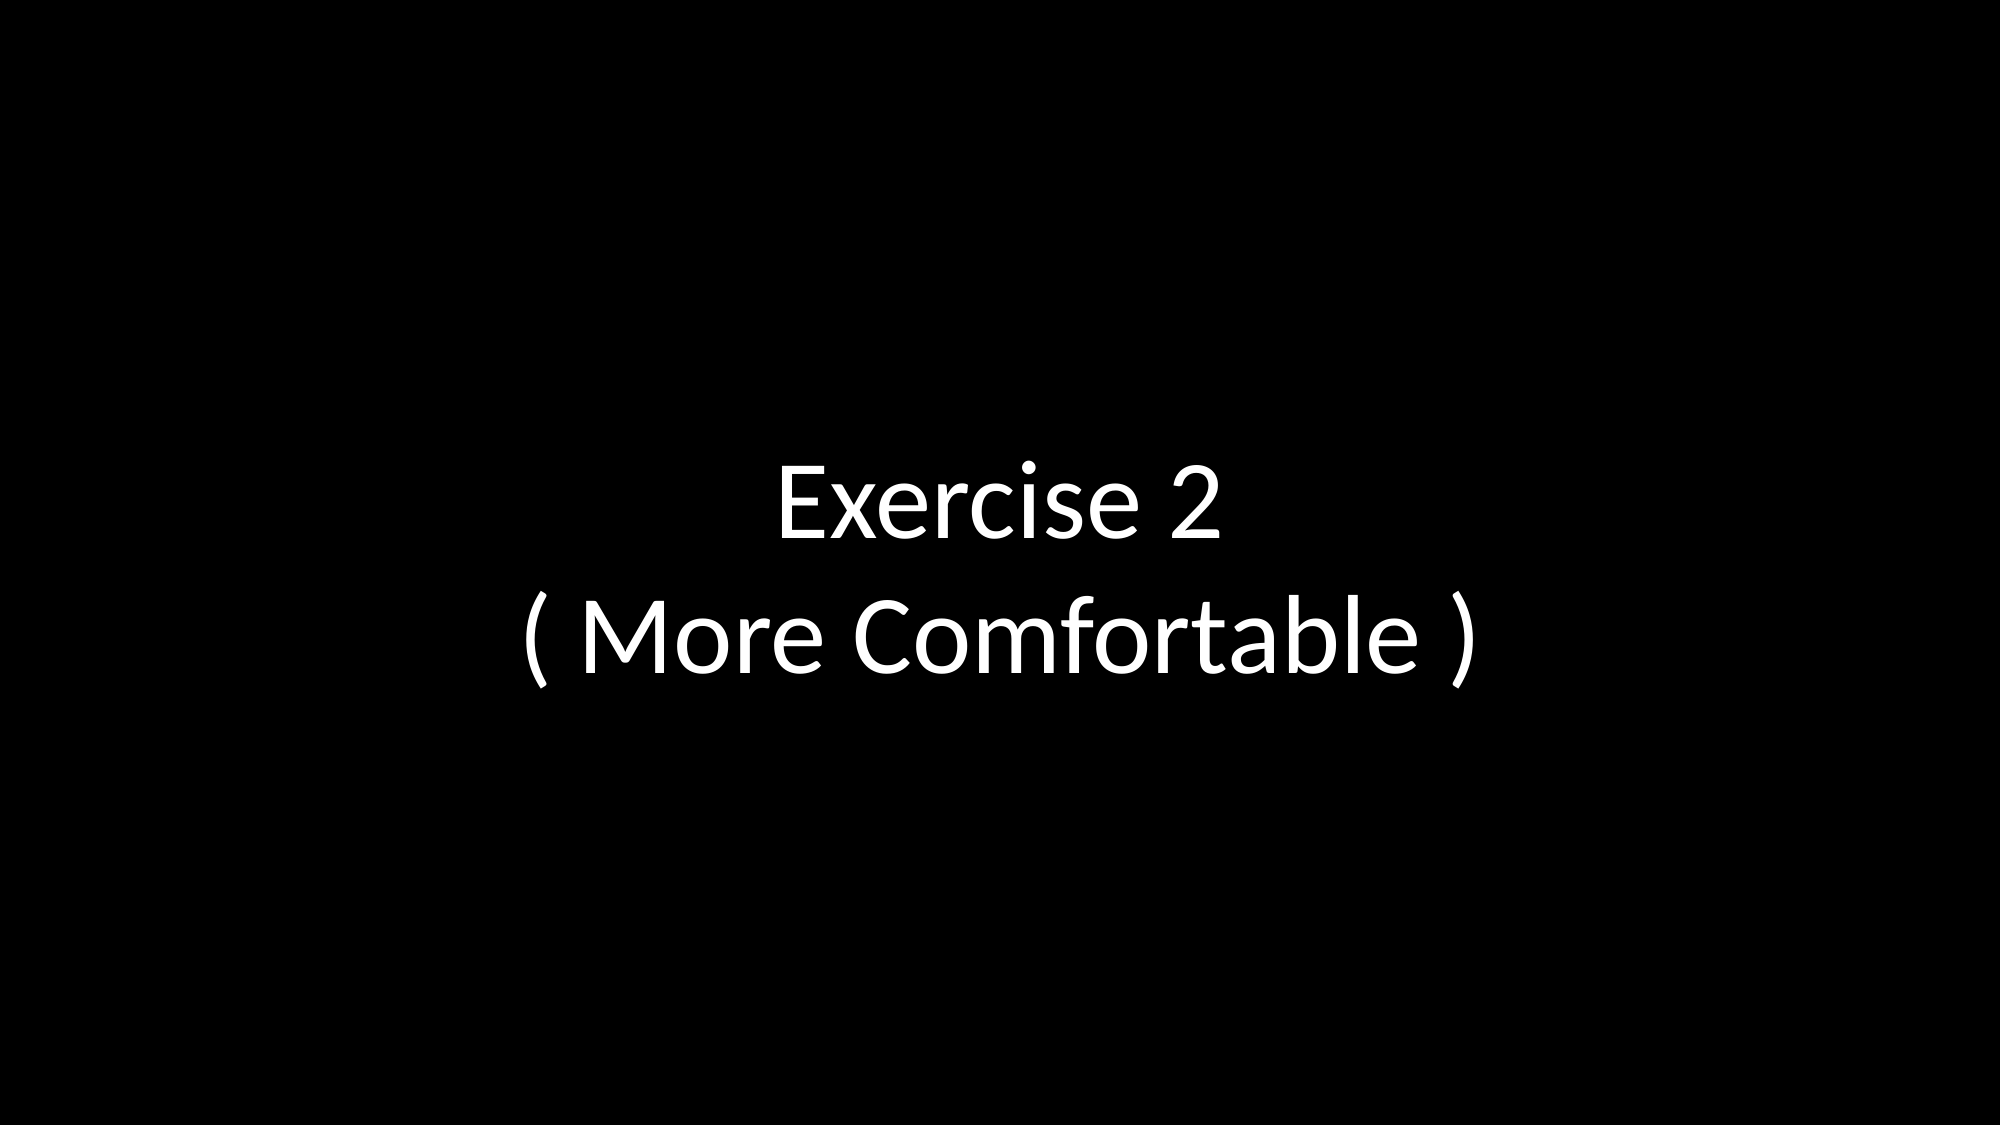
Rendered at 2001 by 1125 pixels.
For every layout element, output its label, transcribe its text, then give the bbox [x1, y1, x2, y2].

text_box Exercise 2 ( More Comfortable ) [0, 418, 2000, 704]
